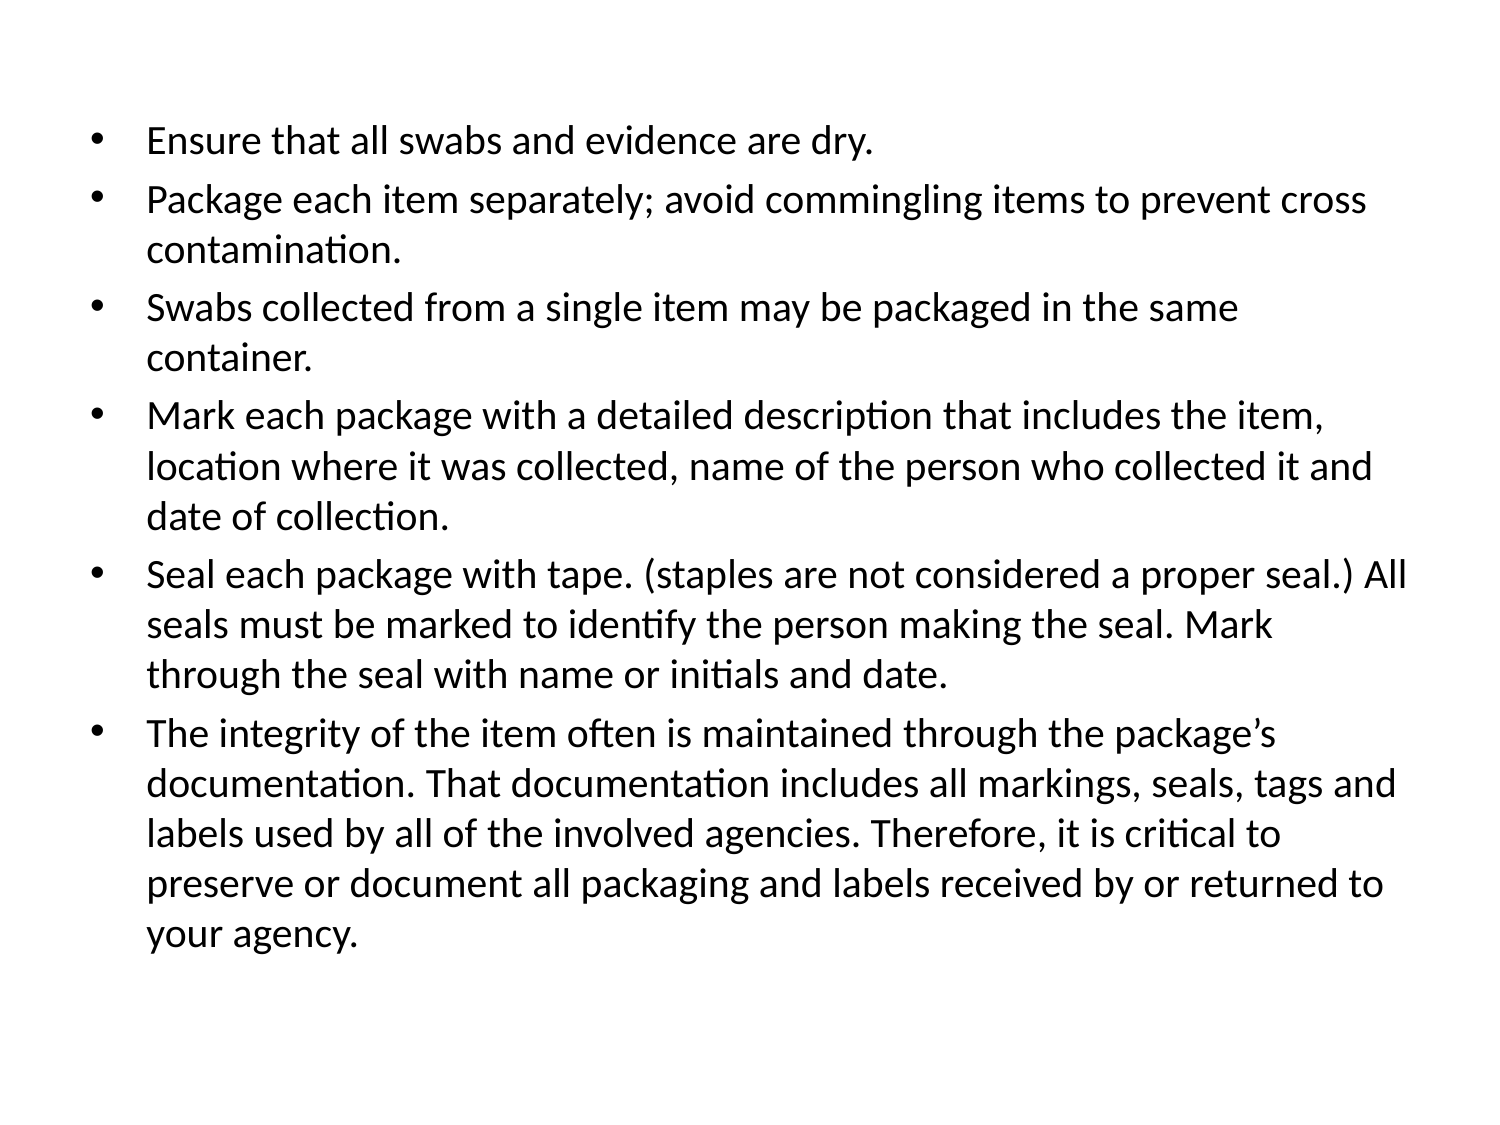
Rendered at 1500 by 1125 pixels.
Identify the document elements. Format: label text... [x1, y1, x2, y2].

list Ensure that all swabs and evidence are dry. Package each item separately; avoid commingling items to prevent cross contamination. Swabs collected from a single item may be packaged in the same container. Mark each package with a detailed description that includes the item, location where it was collected, name of the person who collected it and date of collection. Seal each package with tape. (staples are not considered a proper seal.) All seals must be marked to identify the person making the seal. Mark through the seal with name or initials and date. The integrity of the item often is maintained through the package’s documentation. That documentation includes all markings, seals, tags and labels used by all of the involved agencies. Therefore, it is critical to preserve or document all packaging and labels received by or returned to your agency. [75, 105, 1425, 1005]
